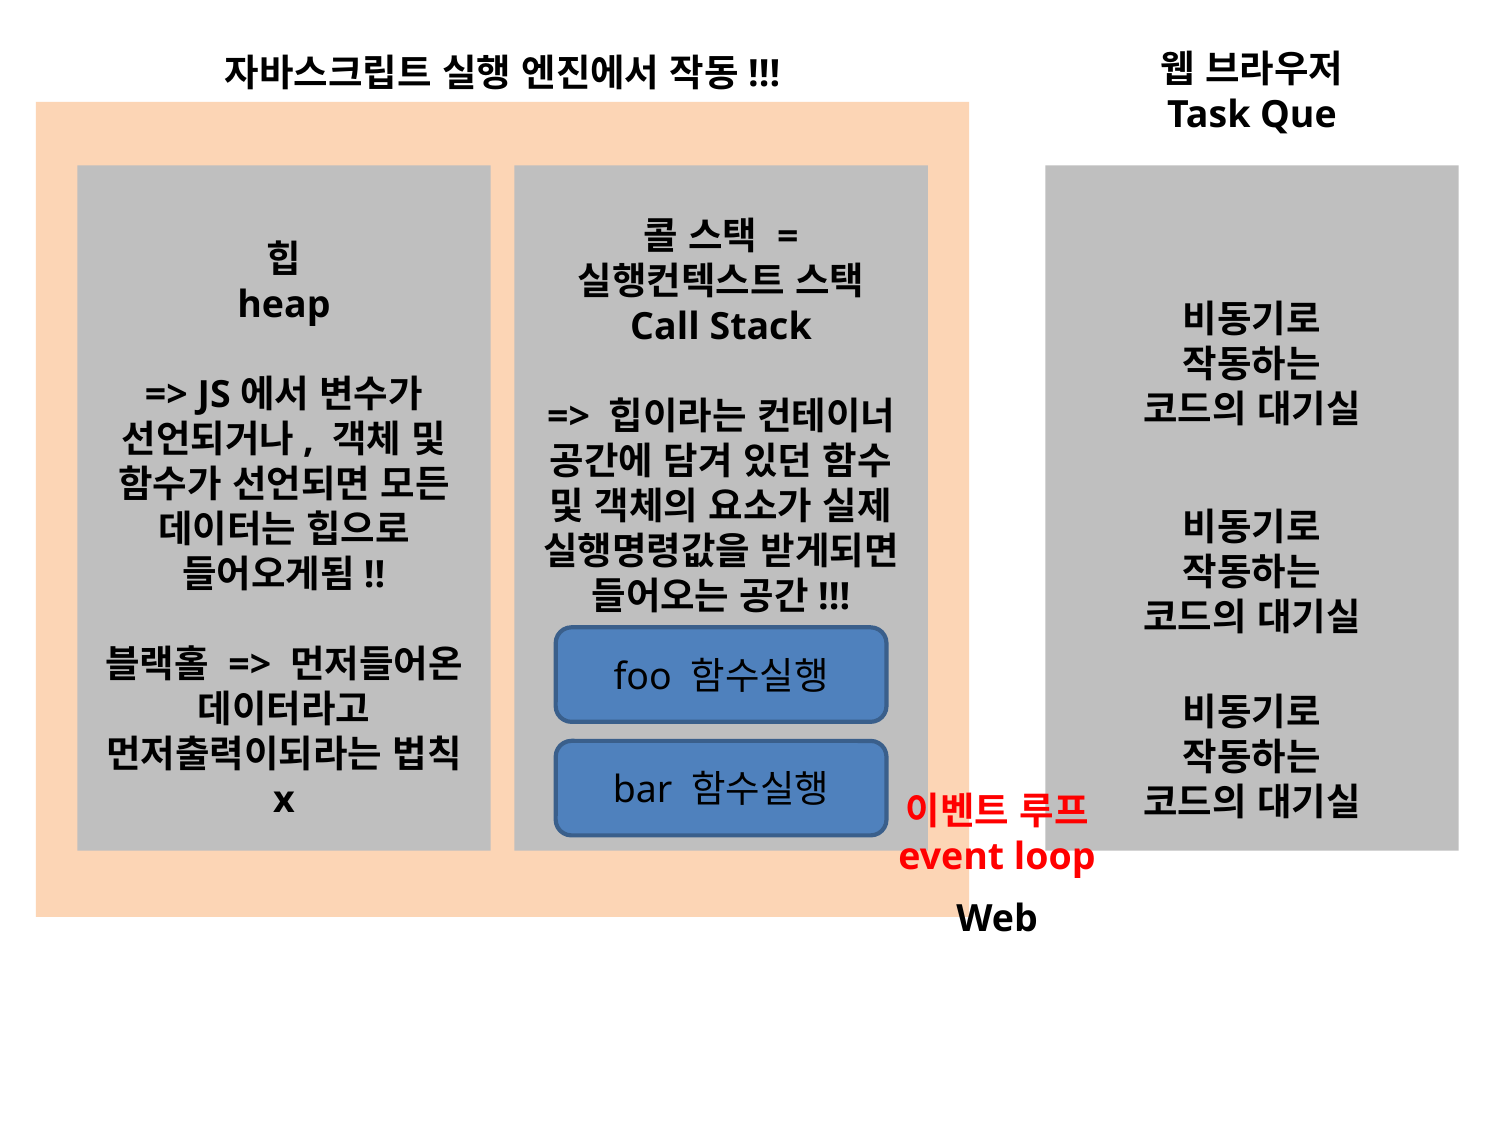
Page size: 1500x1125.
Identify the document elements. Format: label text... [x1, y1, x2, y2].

text_box [553, 704, 889, 724]
text_box 비동기로 작동하는 코드의 대기실 [1127, 287, 1376, 438]
text_box bar 함수실행 [523, 757, 919, 818]
text_box 비동기로 작동하는 코드의 대기실 [1127, 496, 1376, 646]
text_box 비동기로 작동하는 코드의 대기실 [1127, 680, 1376, 831]
text_box 이벤트 루프 event loop [873, 779, 1122, 884]
text_box [75, 163, 493, 853]
text_box foo 함수실행 [523, 644, 919, 704]
text_box 웹 브라우저 Task Que [1127, 37, 1376, 143]
text_box [1043, 163, 1461, 853]
text_box [34, 100, 971, 919]
text_box 힙 heap => JS에서 변수가 선언되거나, 객체 및 함수가 선언되면 모든 데이터는 힙으로 들어오게됨!! 블랙홀 => 먼저들어온 데이터라고 먼저출력이되라는 법칙 x [86, 227, 482, 828]
text_box [553, 818, 873, 838]
text_box 자바스크립트 실행 엔진에서 작동!!! [117, 41, 888, 101]
text_box 콜 스택 = 실행컨텍스트 스택 Call Stack => 힙이라는 컨테이너 공간에 담겨 있던 함수 및 객체의 요소가 실제 실행명령값을 받게되면 들어오는 공간!!! [523, 205, 919, 625]
text_box Web [873, 886, 1122, 947]
text_box [553, 738, 889, 757]
text_box [553, 625, 889, 644]
text_box [512, 163, 930, 853]
